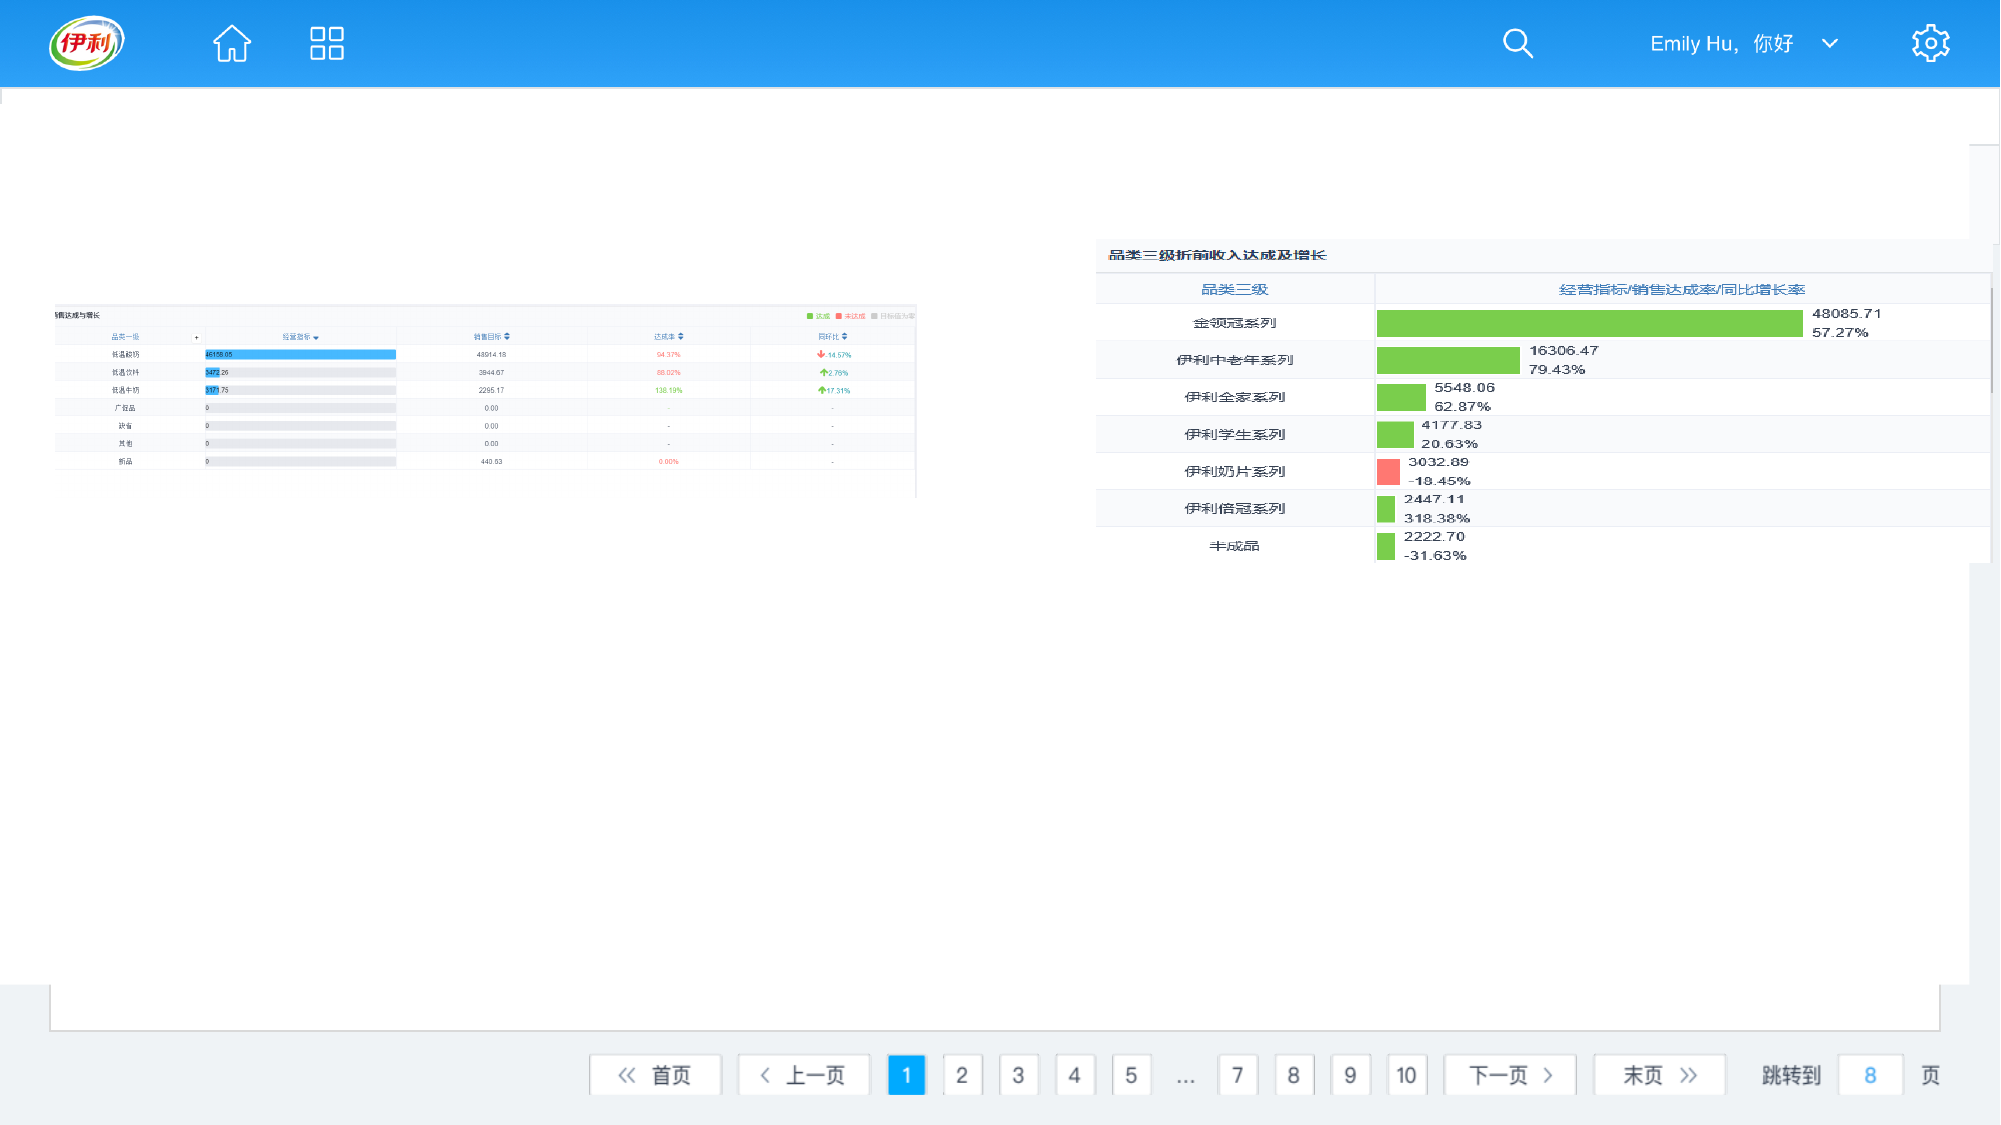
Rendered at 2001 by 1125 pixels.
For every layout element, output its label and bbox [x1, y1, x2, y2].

picture [0, 0, 2000, 1125]
picture [54, 304, 917, 498]
text_box [0, 103, 1970, 986]
